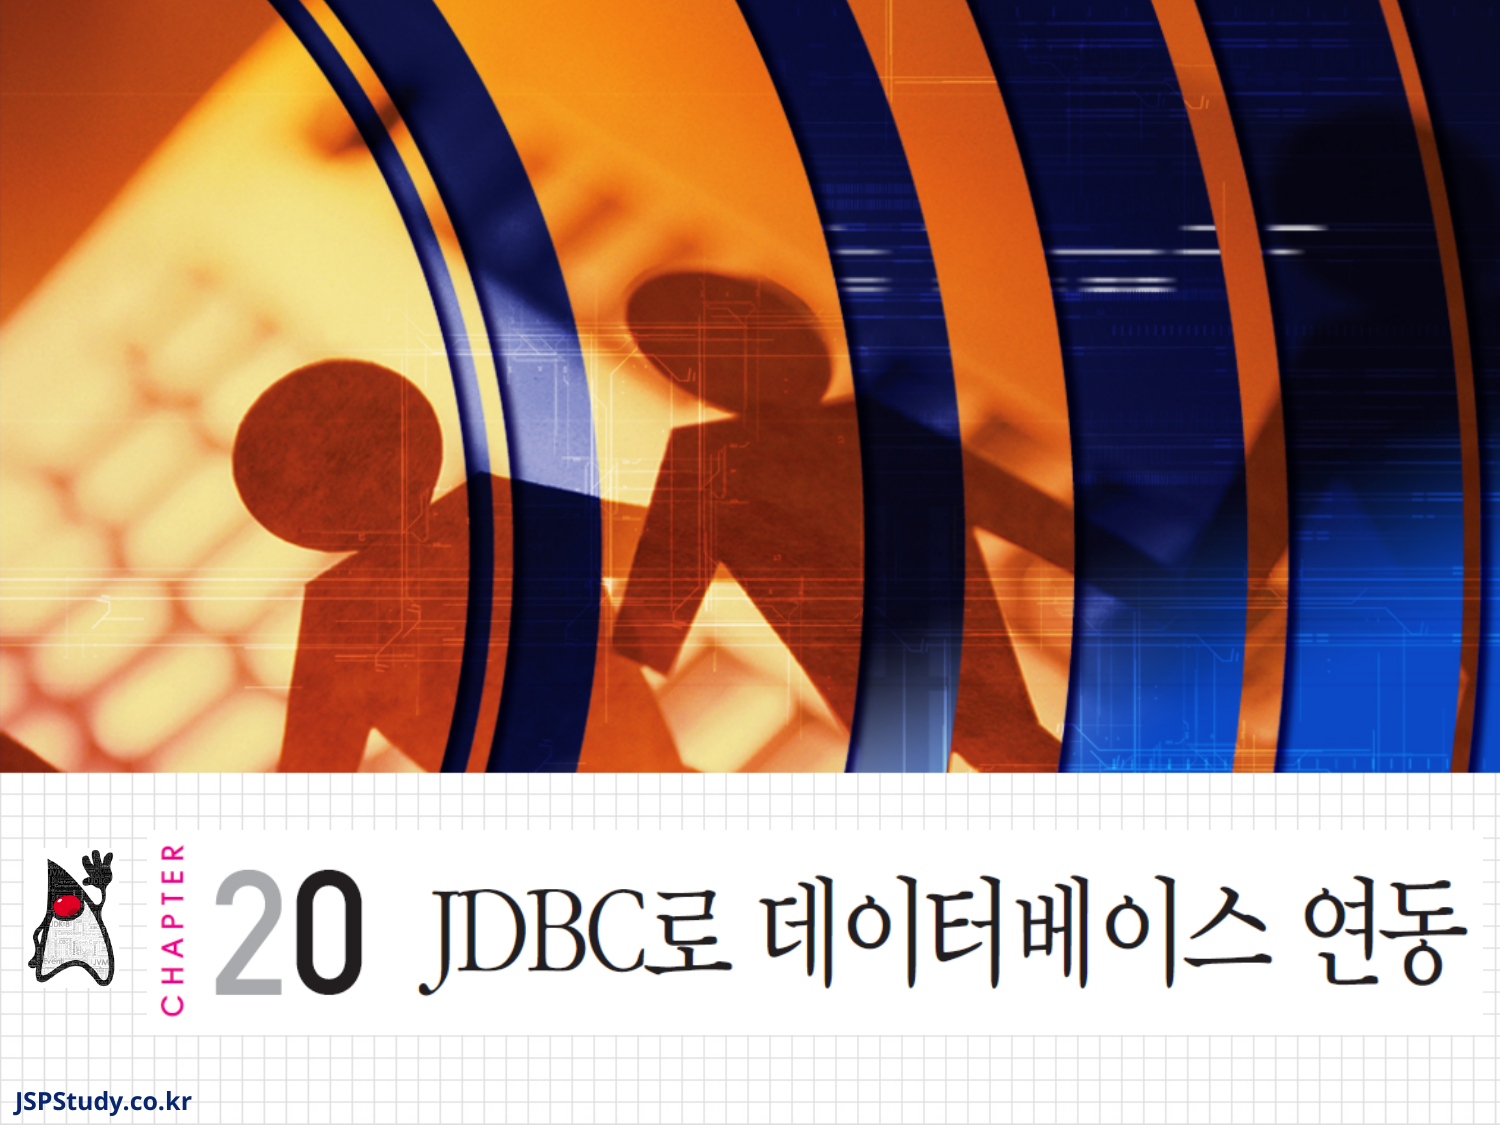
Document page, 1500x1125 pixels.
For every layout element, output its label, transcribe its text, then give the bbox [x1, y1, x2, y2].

picture [0, 0, 1500, 1125]
footer JSPStudy.co.kr [0, 1077, 476, 1125]
